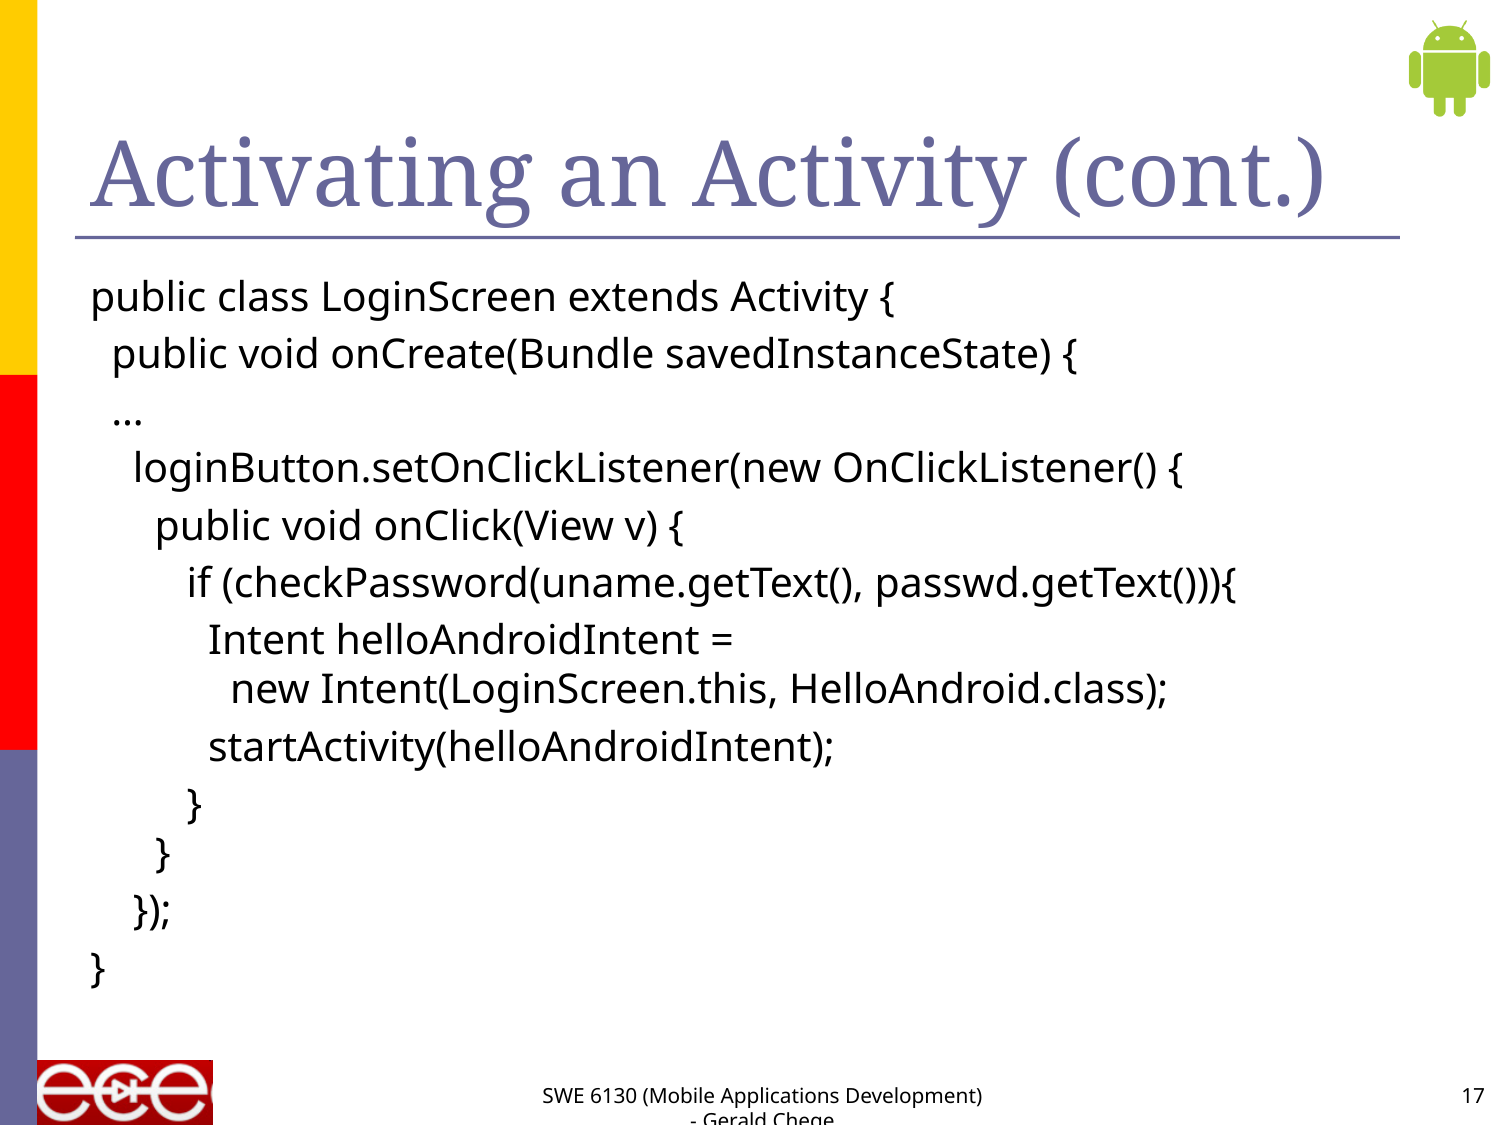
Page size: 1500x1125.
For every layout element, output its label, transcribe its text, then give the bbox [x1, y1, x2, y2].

footer SWE 6130 (Mobile Applications Development) - Gerald Chege [524, 1074, 1001, 1125]
picture [37, 1060, 213, 1125]
title Activating an Activity (cont.) [75, 45, 1400, 233]
slide_number 17 [1149, 1074, 1500, 1125]
picture [1400, 0, 1500, 125]
list public class LoginScreen extends Activity { public void onCreate(Bundle savedInstanceState) { … loginButton.setOnClickListener(new OnClickListener() { public void onClick(View v) { if (checkPassword(uname.getText(), passwd.getText())){ Intent helloAndroidIntent = new Intent(LoginScreen.this, HelloAndroid.class); startActivity(helloAndroidIntent); } } }); } [75, 262, 1425, 1006]
